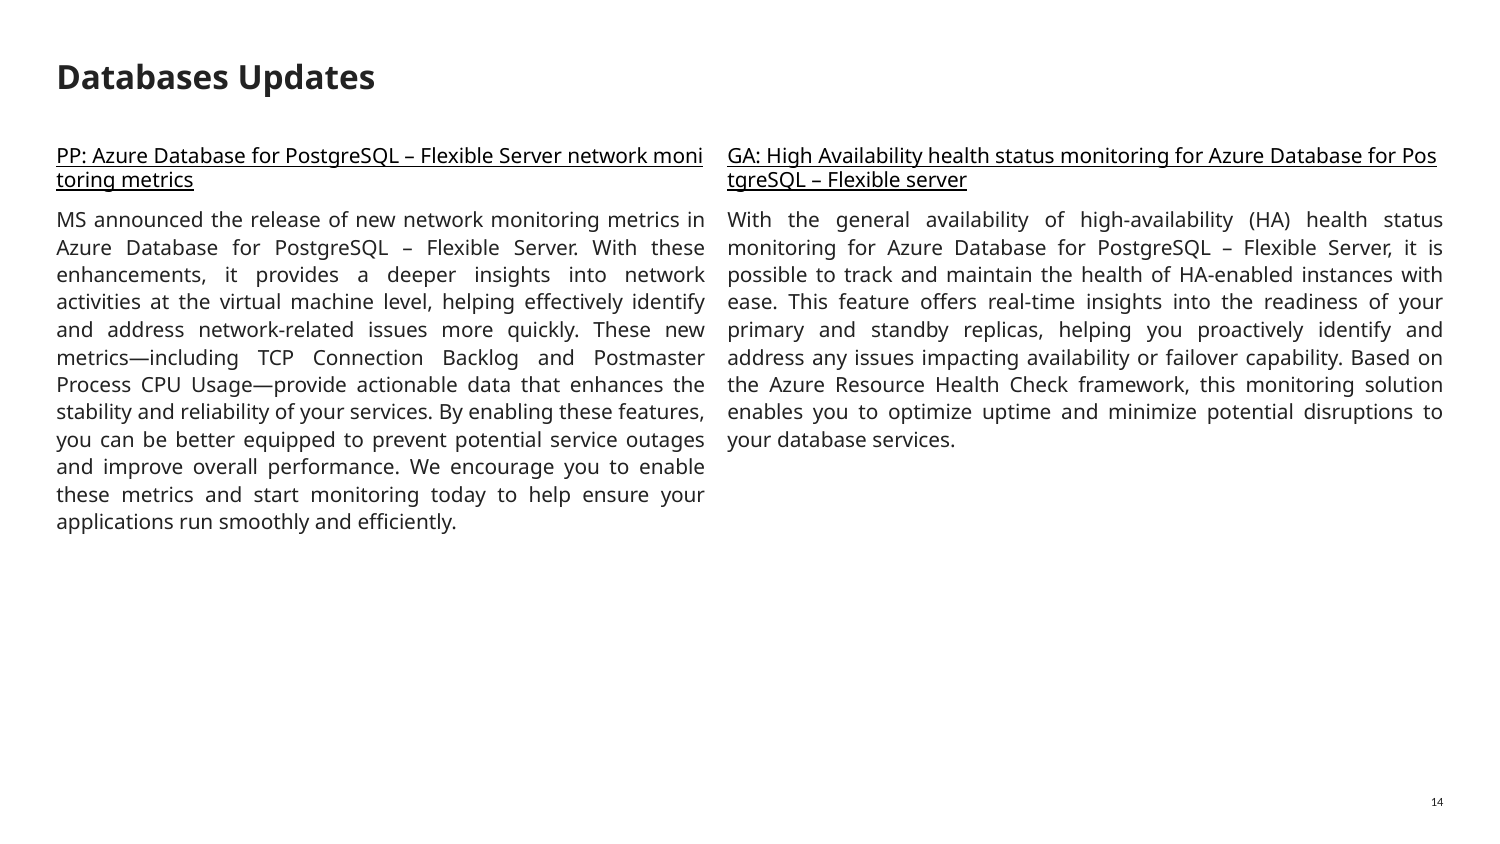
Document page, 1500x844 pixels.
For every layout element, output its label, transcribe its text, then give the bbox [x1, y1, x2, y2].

list GA: High Availability health status monitoring for Azure Database for PostgreSQL – Flexible server With the general availability of high-availability (HA) health status monitoring for Azure Database for PostgreSQL – Flexible Server, it is possible to track and maintain the health of HA-enabled instances with ease. This feature offers real-time insights into the readiness of your primary and standby replicas, helping you proactively identify and address any issues impacting availability or failover capability. Based on the Azure Resource Health Check framework, this monitoring solution enables you to optimize uptime and minimize potential disruptions to your database services. [727, 140, 1444, 760]
list PP: Azure Database for PostgreSQL – Flexible Server network monitoring metrics MS announced the release of new network monitoring metrics in Azure Database for PostgreSQL – Flexible Server. With these enhancements, it provides a deeper insights into network activities at the virtual machine level, helping effectively identify and address network-related issues more quickly. These new metrics—including TCP Connection Backlog and Postmaster Process CPU Usage—provide actionable data that enhances the stability and reliability of your services. By enabling these features, you can be better equipped to prevent potential service outages and improve overall performance. We encourage you to enable these metrics and start monitoring today to help ensure your applications run smoothly and efficiently. [56, 140, 706, 760]
title Databases Updates [56, 56, 1444, 113]
